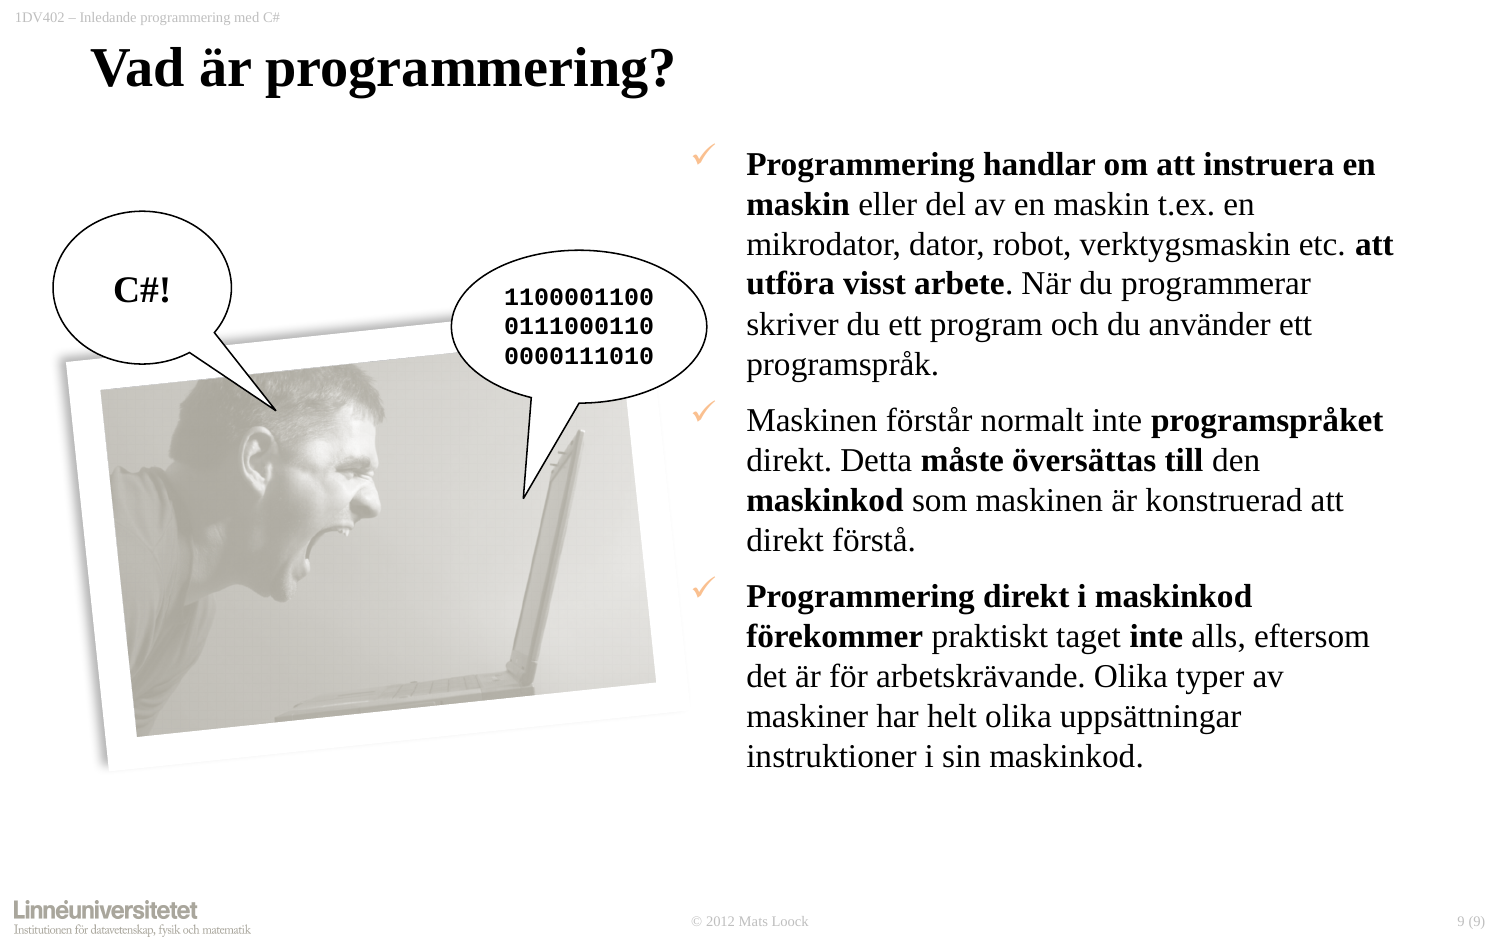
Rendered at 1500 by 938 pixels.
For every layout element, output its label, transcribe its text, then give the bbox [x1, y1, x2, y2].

text_box 110000110001110001100000111010 [451, 250, 707, 393]
text_box C#! [53, 211, 236, 361]
list Programmering handlar om att instruera en maskin eller del av en maskin t.ex. en mikrodator, dator, robot, verktygsmaskin etc. att utföra visst arbete. När du programmerar skriver du ett program och du använder ett programspråk. Maskinen förstår normalt inte programspråket direkt. Detta måste översättas till den maskinkod som maskinen är konstruerad att direkt förstå. Programmering direkt i maskinkod förekommer praktiskt taget inte alls, eftersom det är för arbetskrävande. Olika typer av maskiner har helt olika uppsättningar instruktioner i sin maskinkod. [674, 134, 1426, 889]
title Vad är programmering? [74, 15, 1426, 137]
picture [116, 361, 640, 711]
